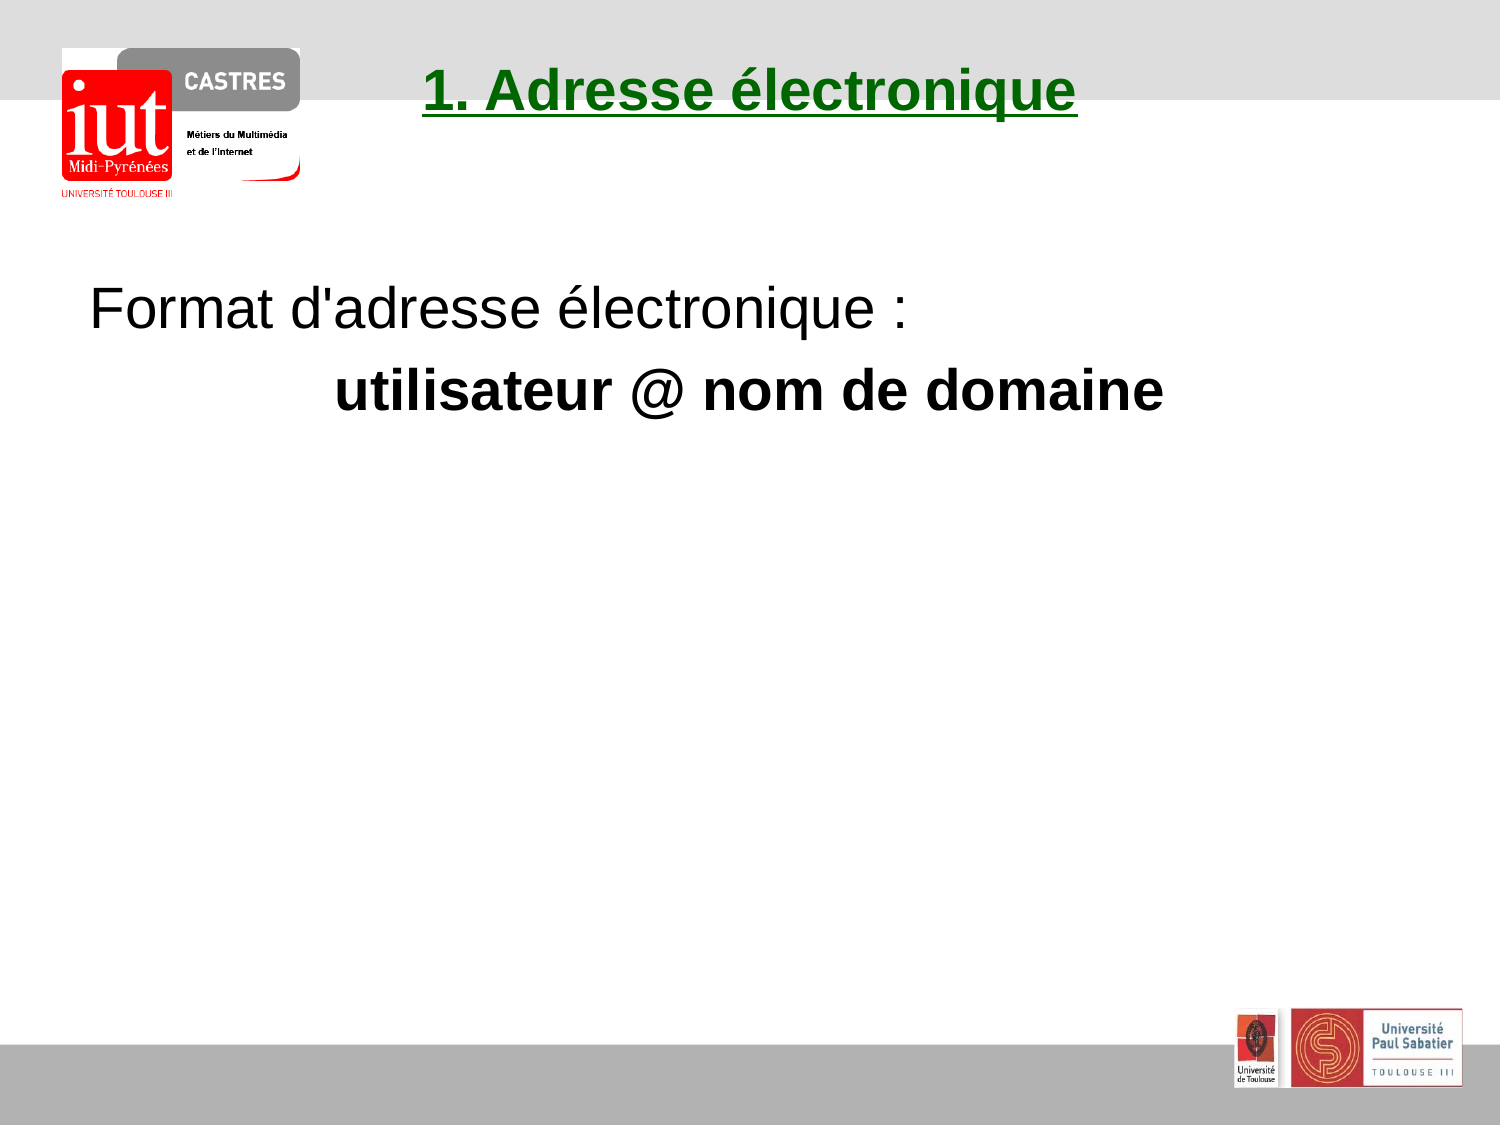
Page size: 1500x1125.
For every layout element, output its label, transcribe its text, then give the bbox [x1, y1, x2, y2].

list Format d'adresse électronique : utilisateur @ nom de domaine [75, 262, 1425, 1005]
title 1. Adresse électronique [75, 45, 1425, 233]
picture [62, 48, 75, 197]
picture [1234, 1003, 1463, 1088]
